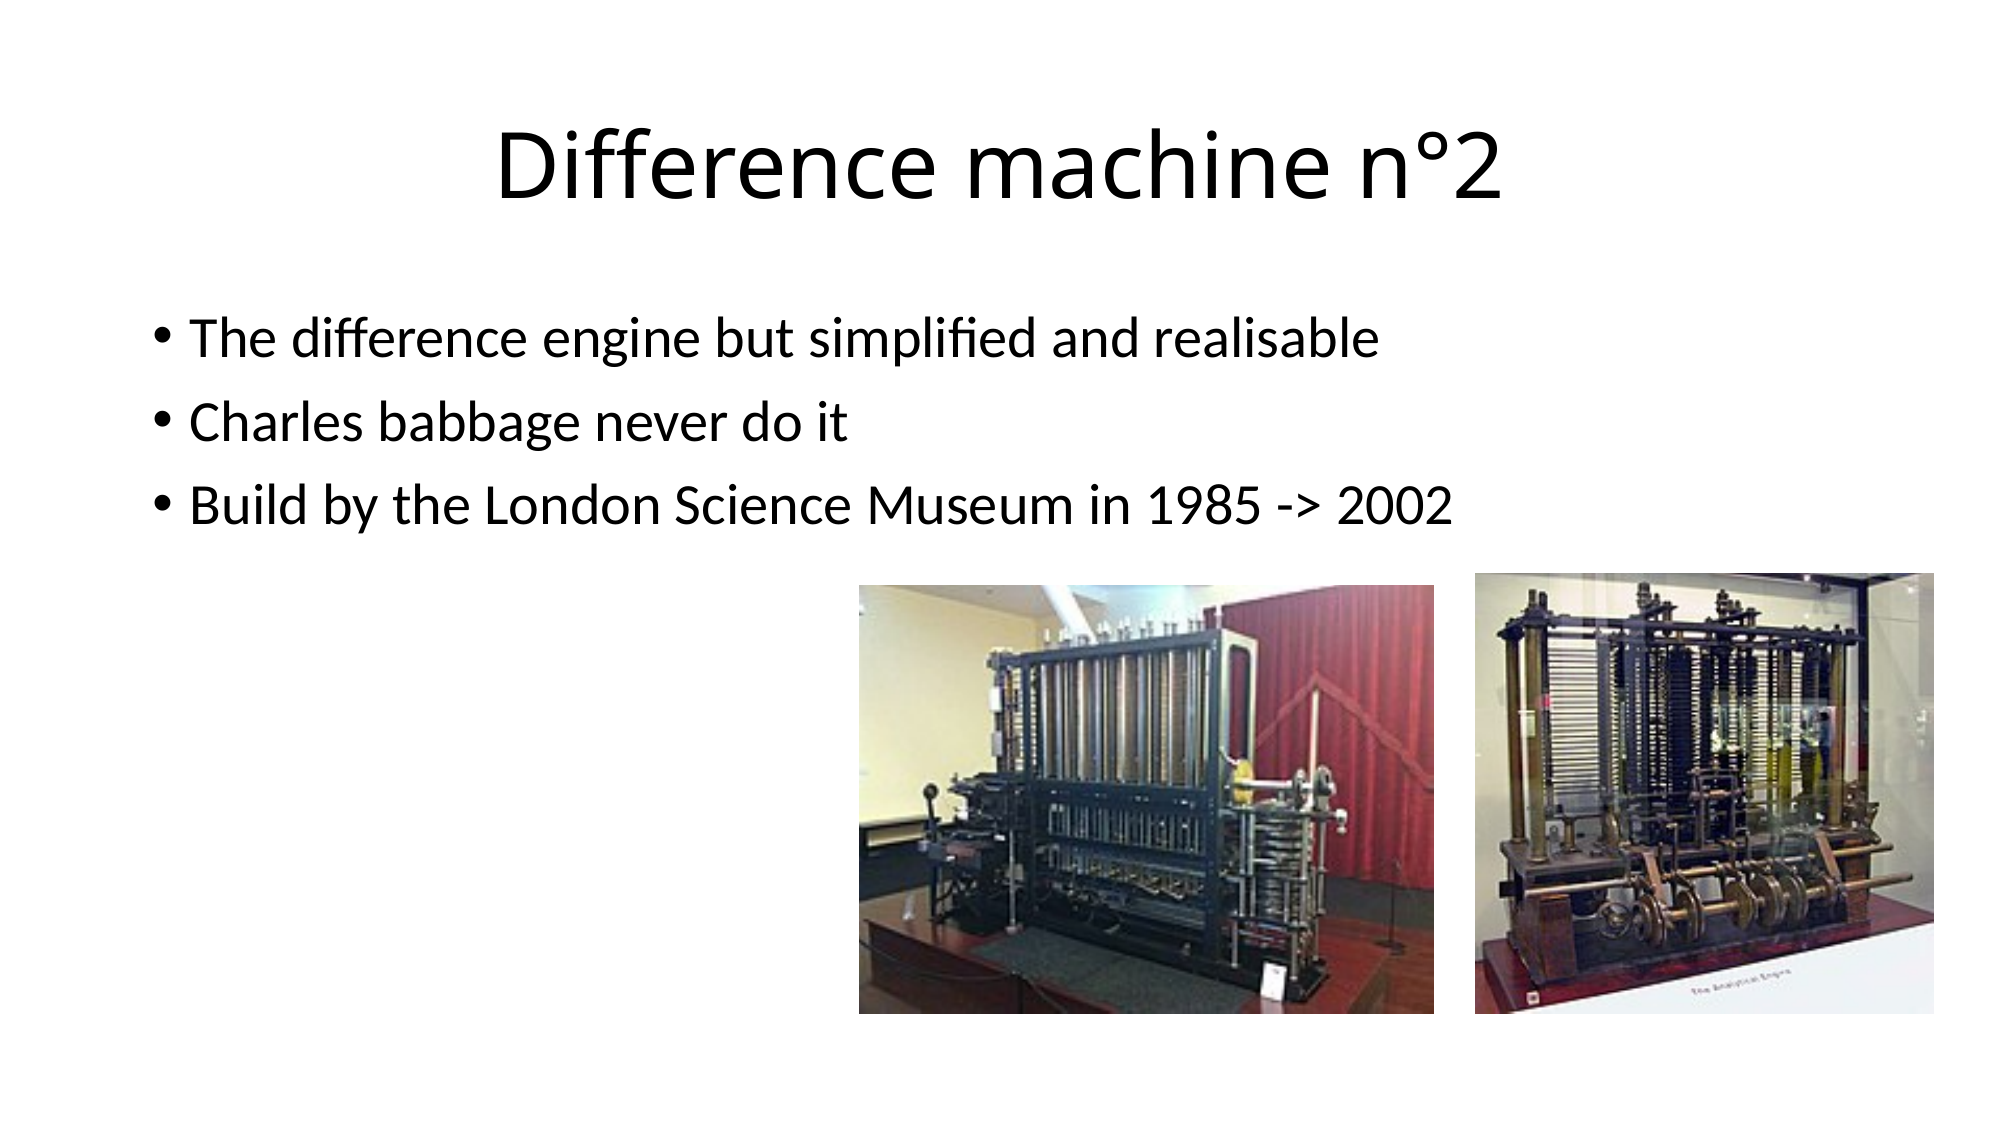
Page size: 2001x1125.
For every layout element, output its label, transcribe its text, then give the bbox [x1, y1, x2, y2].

picture [1475, 573, 1934, 1014]
title Difference machine n°2 [137, 59, 1863, 278]
list The difference engine but simplified and realisable Charles babbage never do it Build by the London Science Museum in 1985 -> 2002 [137, 299, 1863, 1014]
picture [859, 585, 1434, 1014]
